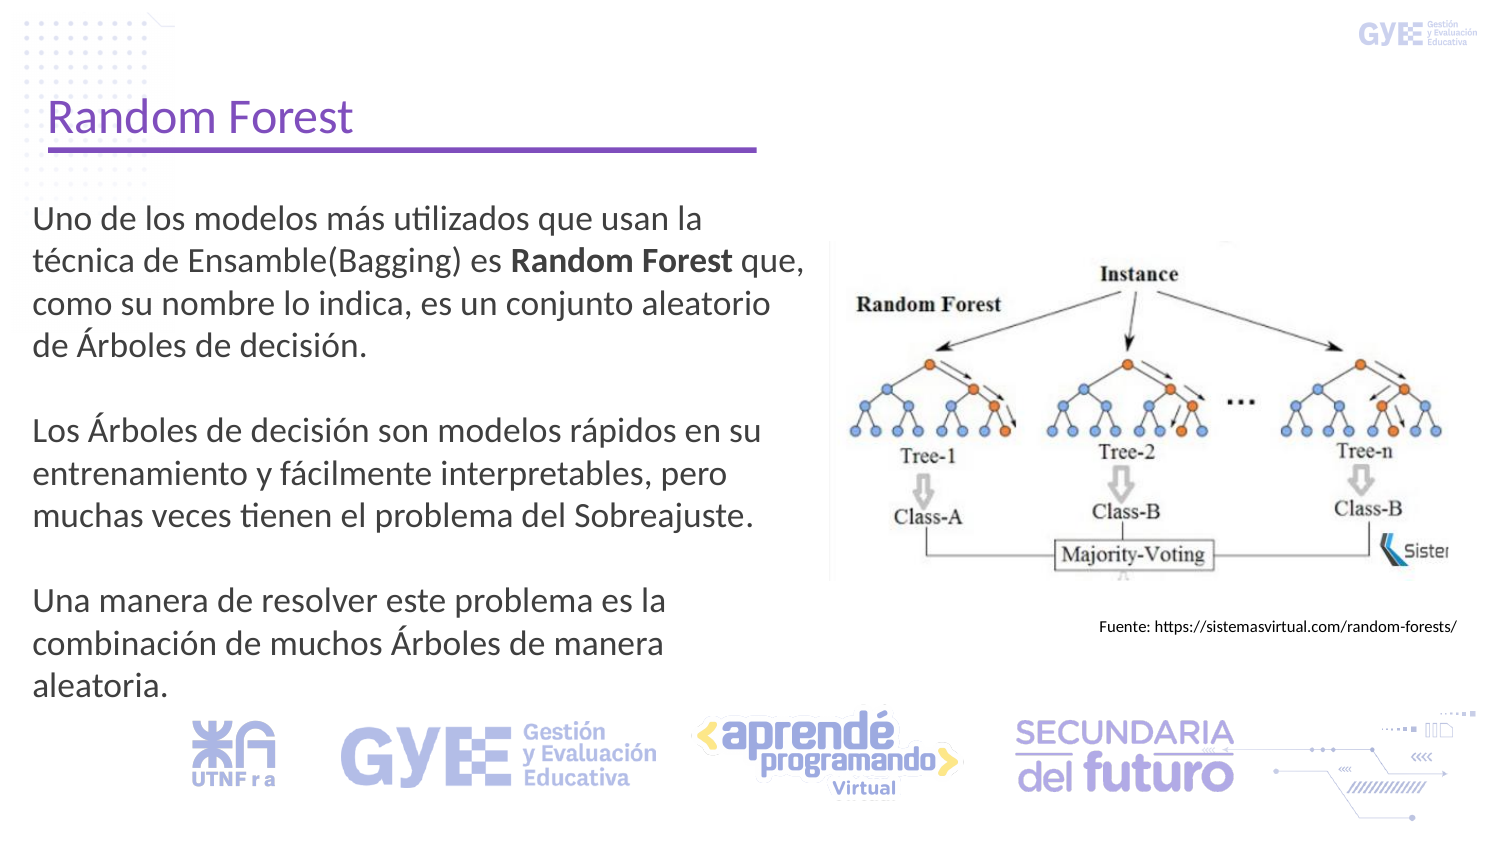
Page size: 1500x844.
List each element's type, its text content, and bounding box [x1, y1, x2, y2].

text_box Uno de los modelos más utilizados que usan la técnica de Ensamble(Bagging) es Random Forest que, como su nombre lo indica, es un conjunto aleatorio de Árboles de decisión. Los Árboles de decisión son modelos rápidos en su entrenamiento y fácilmente interpretables, pero muchas veces tienen el problema del Sobreajuste. Una manera de resolver este problema es la combinación de muchos Árboles de manera aleatoria. [21, 188, 820, 773]
picture [186, 712, 283, 798]
picture [1358, 19, 1478, 46]
text_box [180, 147, 757, 153]
picture [997, 700, 1485, 835]
picture [11, 11, 175, 334]
picture [341, 721, 656, 789]
text_box Random Forest [180, 78, 1500, 151]
picture [688, 700, 965, 804]
picture [828, 241, 1449, 581]
text_box Fuente: https://sistemasvirtual.com/random-forests/ [1084, 608, 1500, 644]
